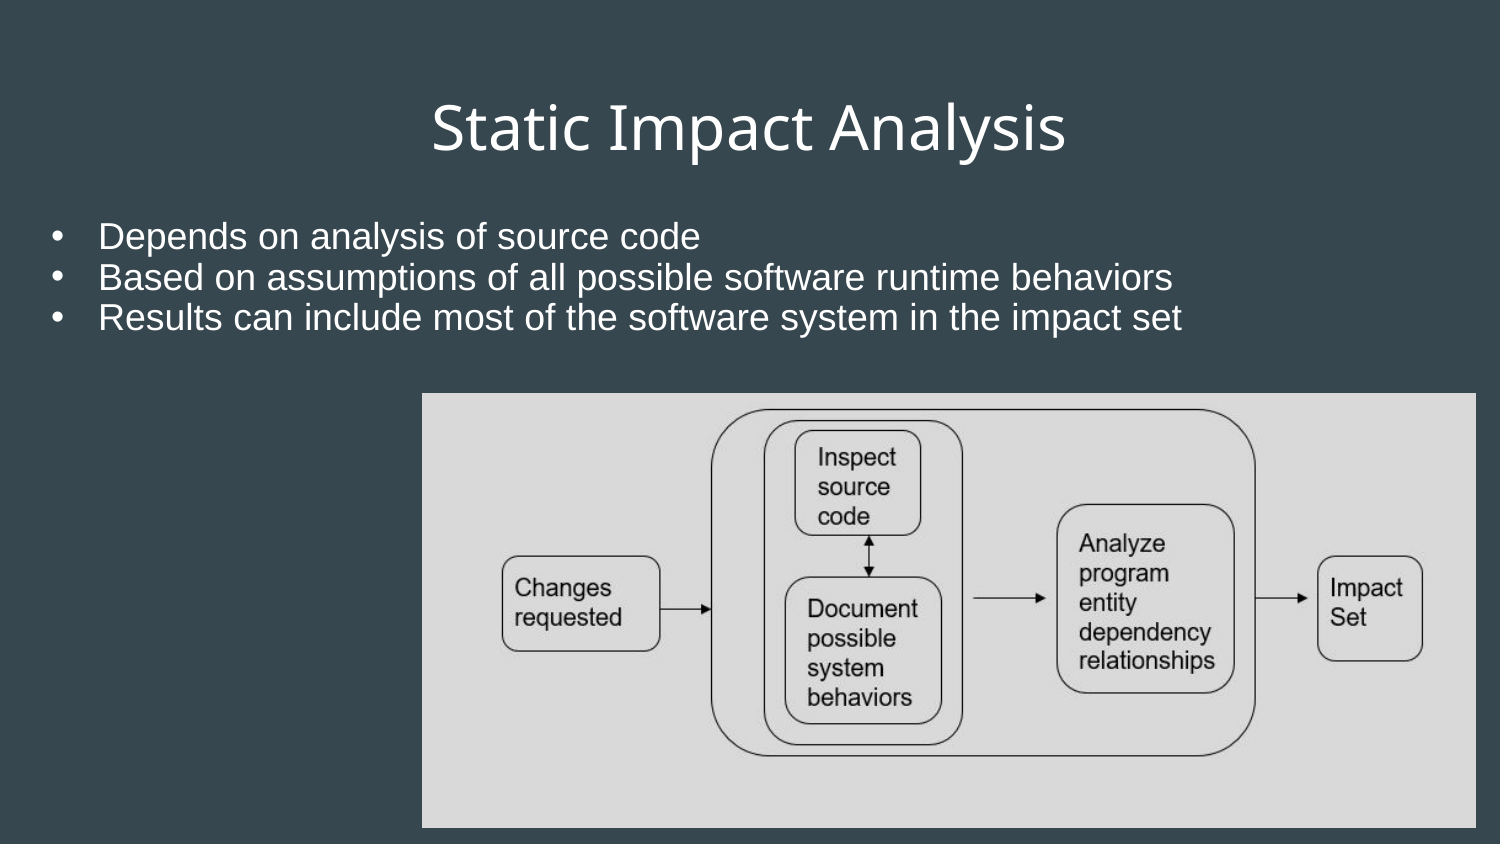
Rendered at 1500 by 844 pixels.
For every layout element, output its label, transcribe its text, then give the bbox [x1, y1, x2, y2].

picture [421, 393, 1476, 828]
title Static Impact Analysis [51, 72, 1449, 167]
text_box Depends on analysis of source code Based on assumptions of all possible software runtime behaviors Results can include most of the software system in the impact set [36, 209, 1476, 347]
